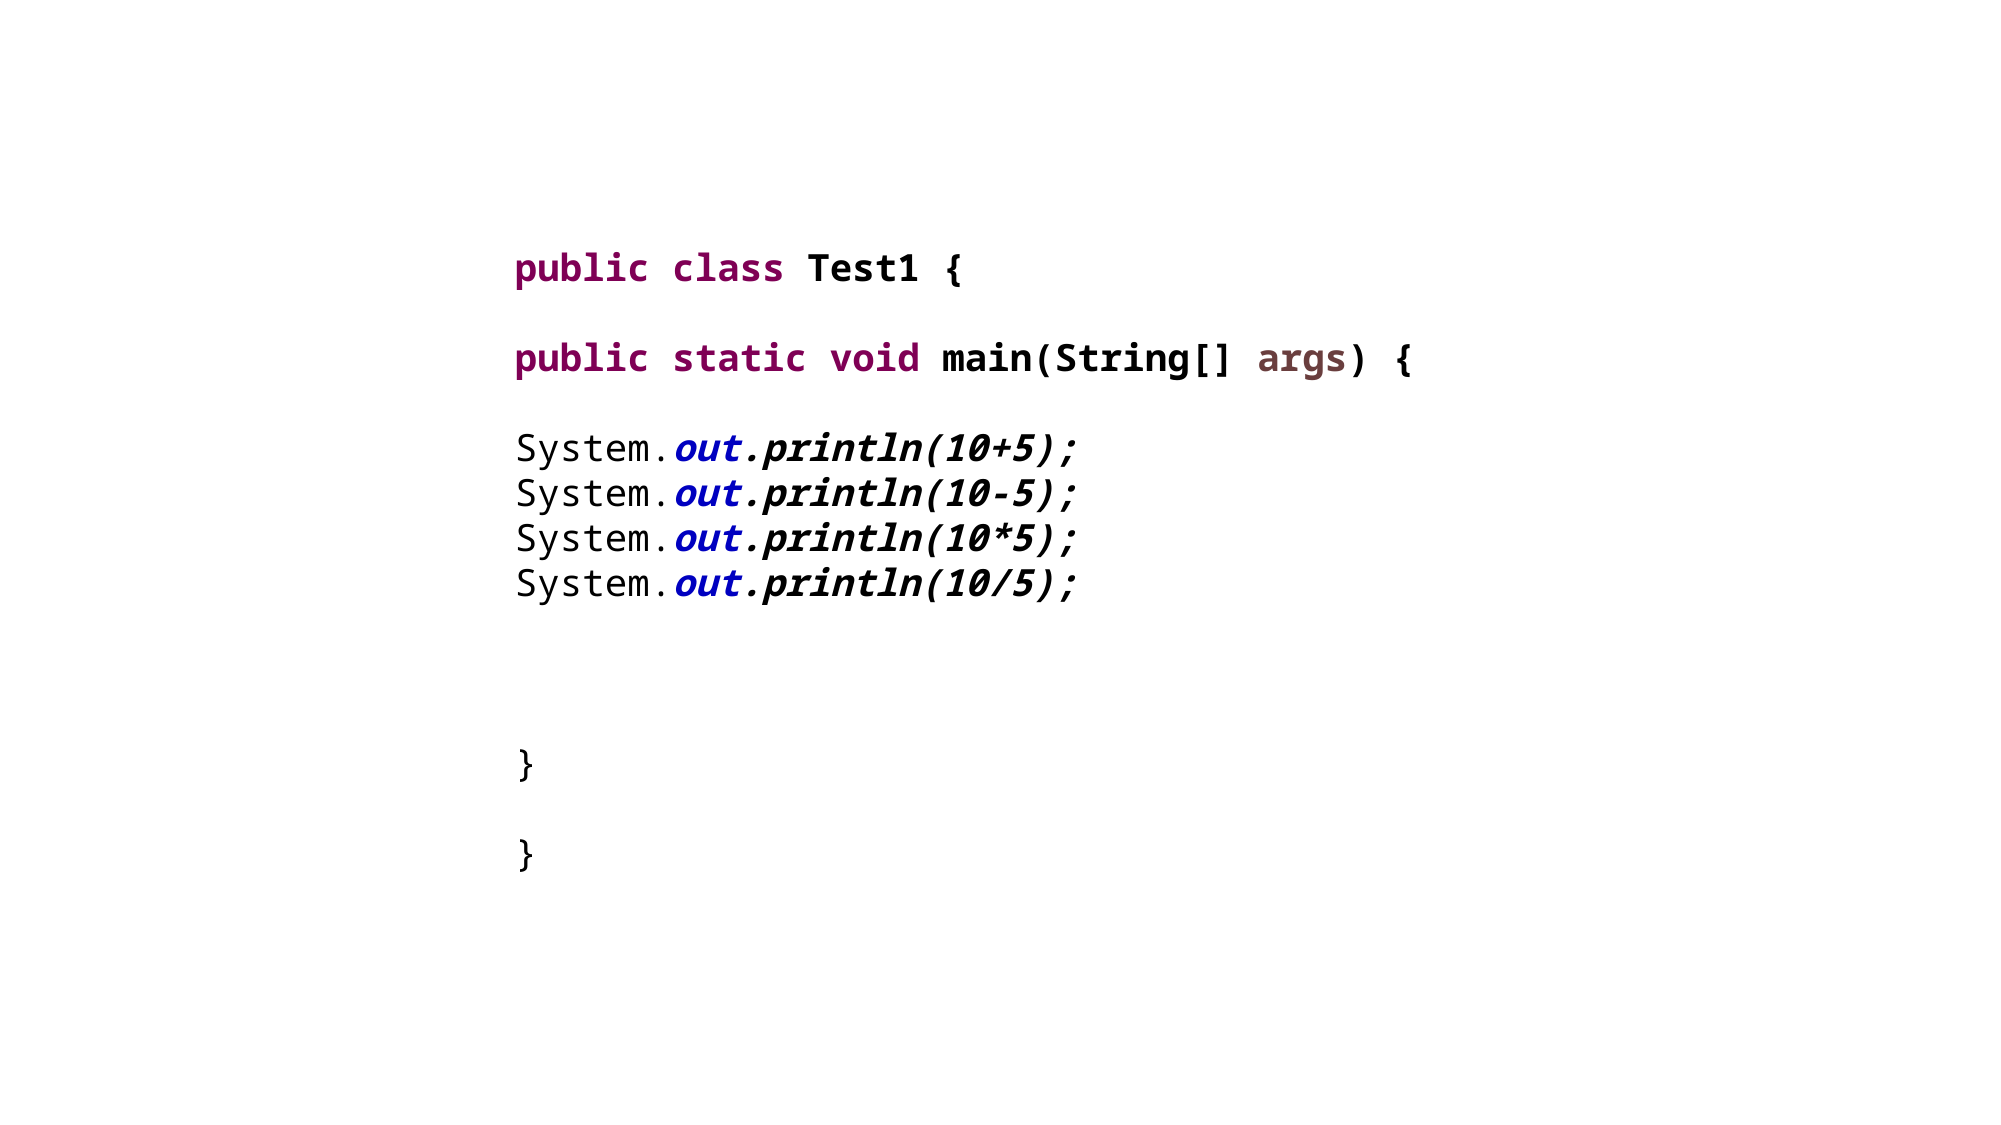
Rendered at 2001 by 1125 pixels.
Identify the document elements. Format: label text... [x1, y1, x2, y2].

text_box public class Test1 { public static void main(String[] args) { System.out.println(10+5); System.out.println(10-5); System.out.println(10*5); System.out.println(10/5); } } [500, 236, 1500, 882]
